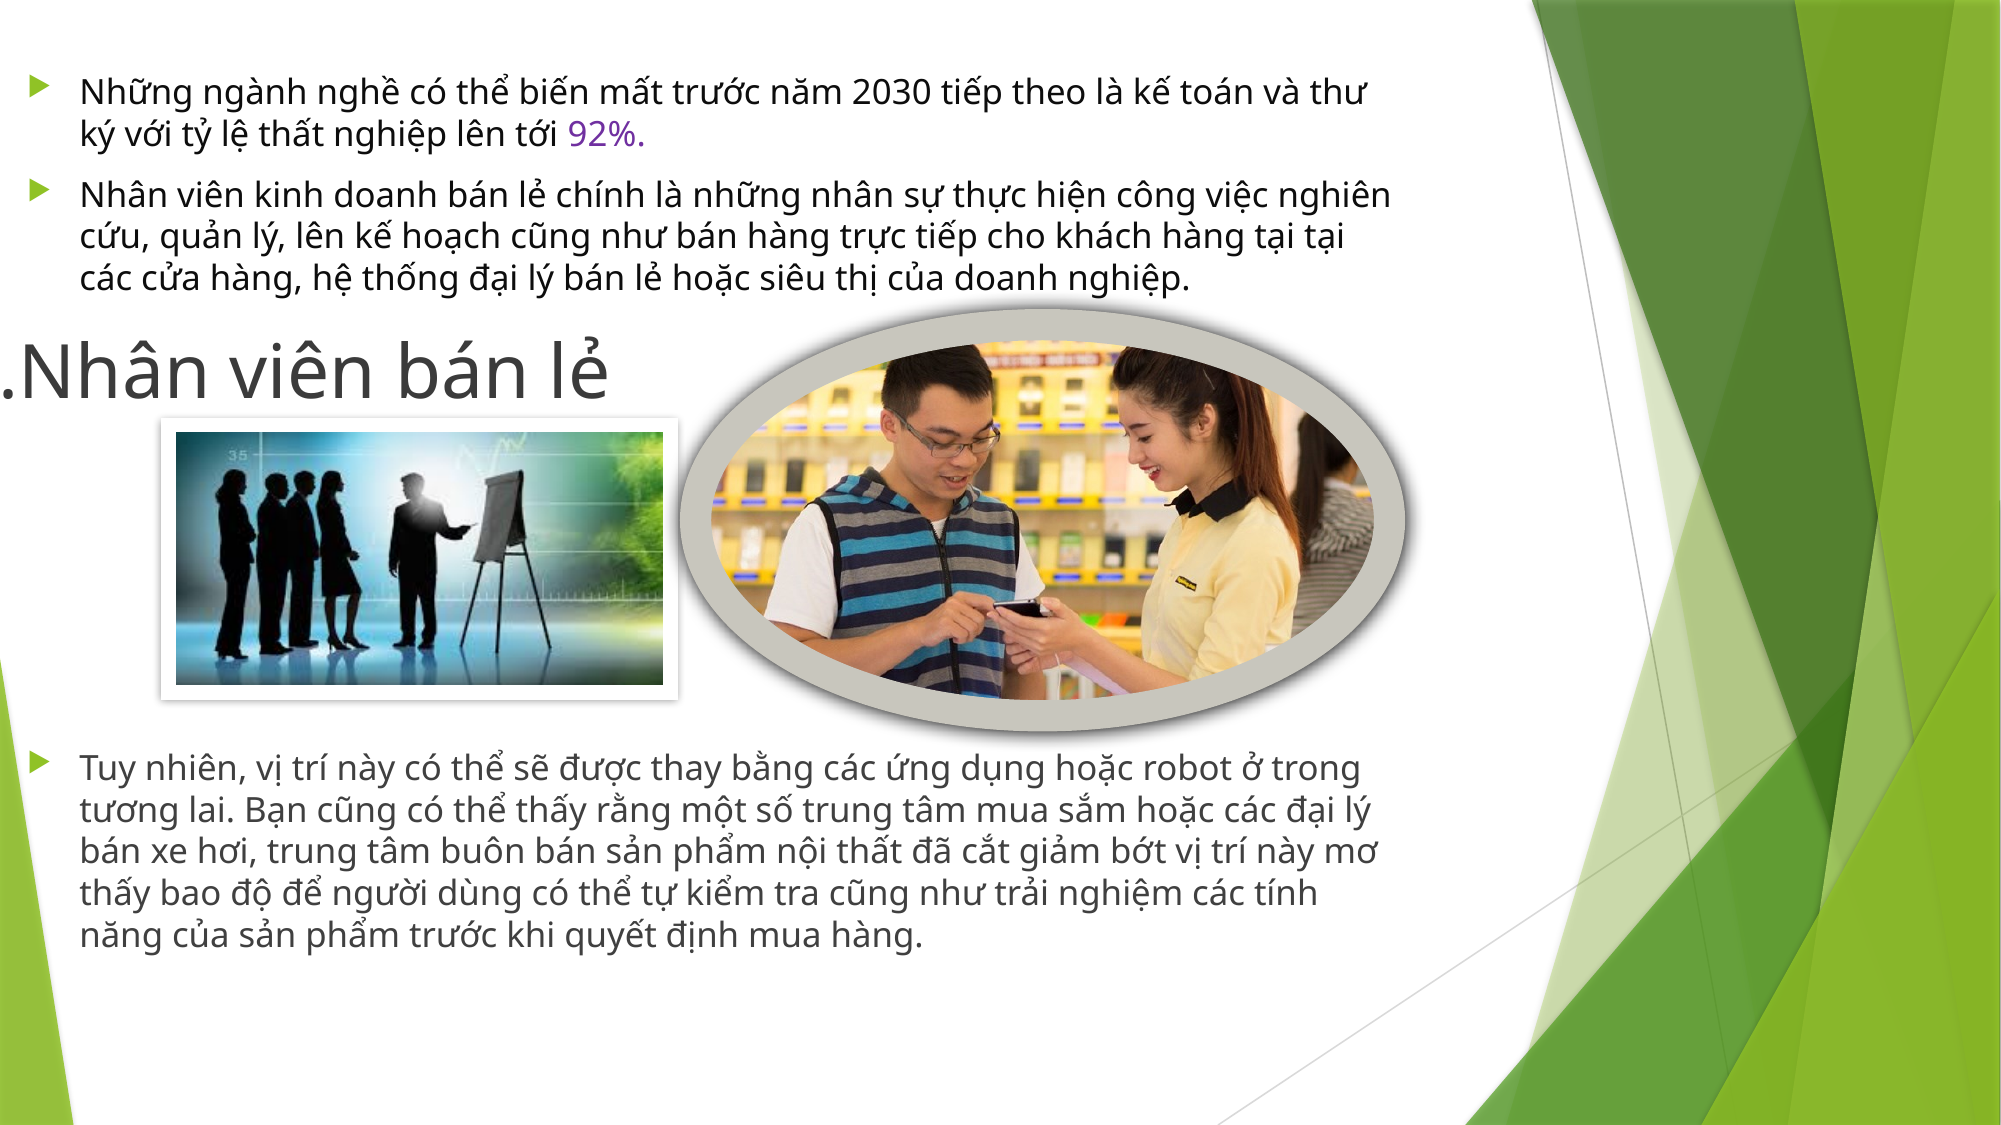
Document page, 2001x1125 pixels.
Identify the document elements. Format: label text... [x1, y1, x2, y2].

picture [695, 324, 1390, 717]
list Những ngành nghề có thể biến mất trước năm 2030 tiếp theo là kế toán và thư ký với tỷ lệ thất nghiệp lên tới 92%. Nhân viên kinh doanh bán lẻ chính là những nhân sự thực hiện công việc nghiên cứu, quản lý, lên kế hoạch cũng như bán hàng trực tiếp cho khách hàng tại tại các cửa hàng, hệ thống đại lý bán lẻ hoặc siêu thị của doanh nghiệp. Tuy nhiên, vị trí này có thể sẽ được thay bằng các ứng dụng hoặc robot ở trong tương lai. Bạn cũng có thể thấy rằng một số trung tâm mua sắm hoặc các đại lý bán xe hơi, trung tâm buôn bán sản phẩm nội thất đã cắt giảm bớt vị trí này mơ thấy bao độ để người dùng có thể tự kiểm tra cũng như trải nghiệm các tính năng của sản phẩm trước khi quyết định mua hàng. [12, 61, 1423, 979]
picture [174, 431, 664, 686]
title 9.Nhân viên bán lẻ [0, 316, 12, 433]
